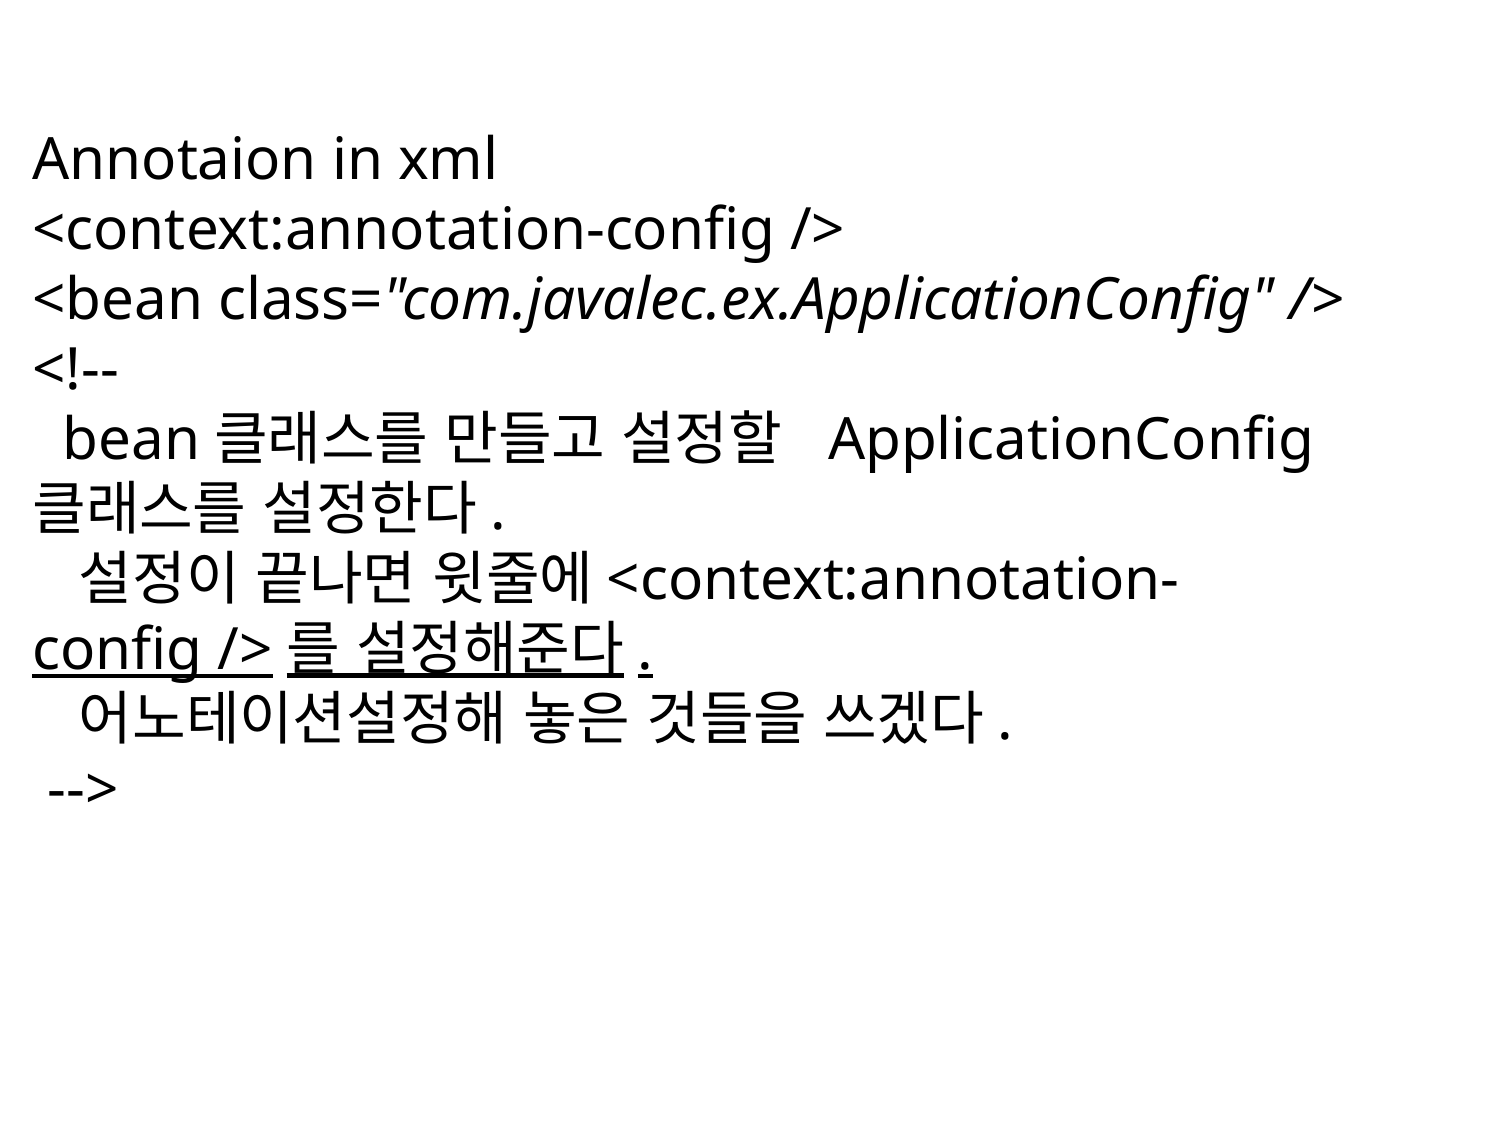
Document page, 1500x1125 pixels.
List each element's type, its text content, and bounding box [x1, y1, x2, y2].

text_box Annotaion in xml <context:annotation-config /> <bean class="com.javalec.ex.ApplicationConfig" /> <!-- bean클래스를 만들고 설정할 ApplicationConfig클래스를 설정한다. 설정이 끝나면 윗줄에<context:annotation-config />를 설정해준다. 어노테이션설정해 놓은 것들을 쓰겠다. --> [17, 113, 1430, 829]
